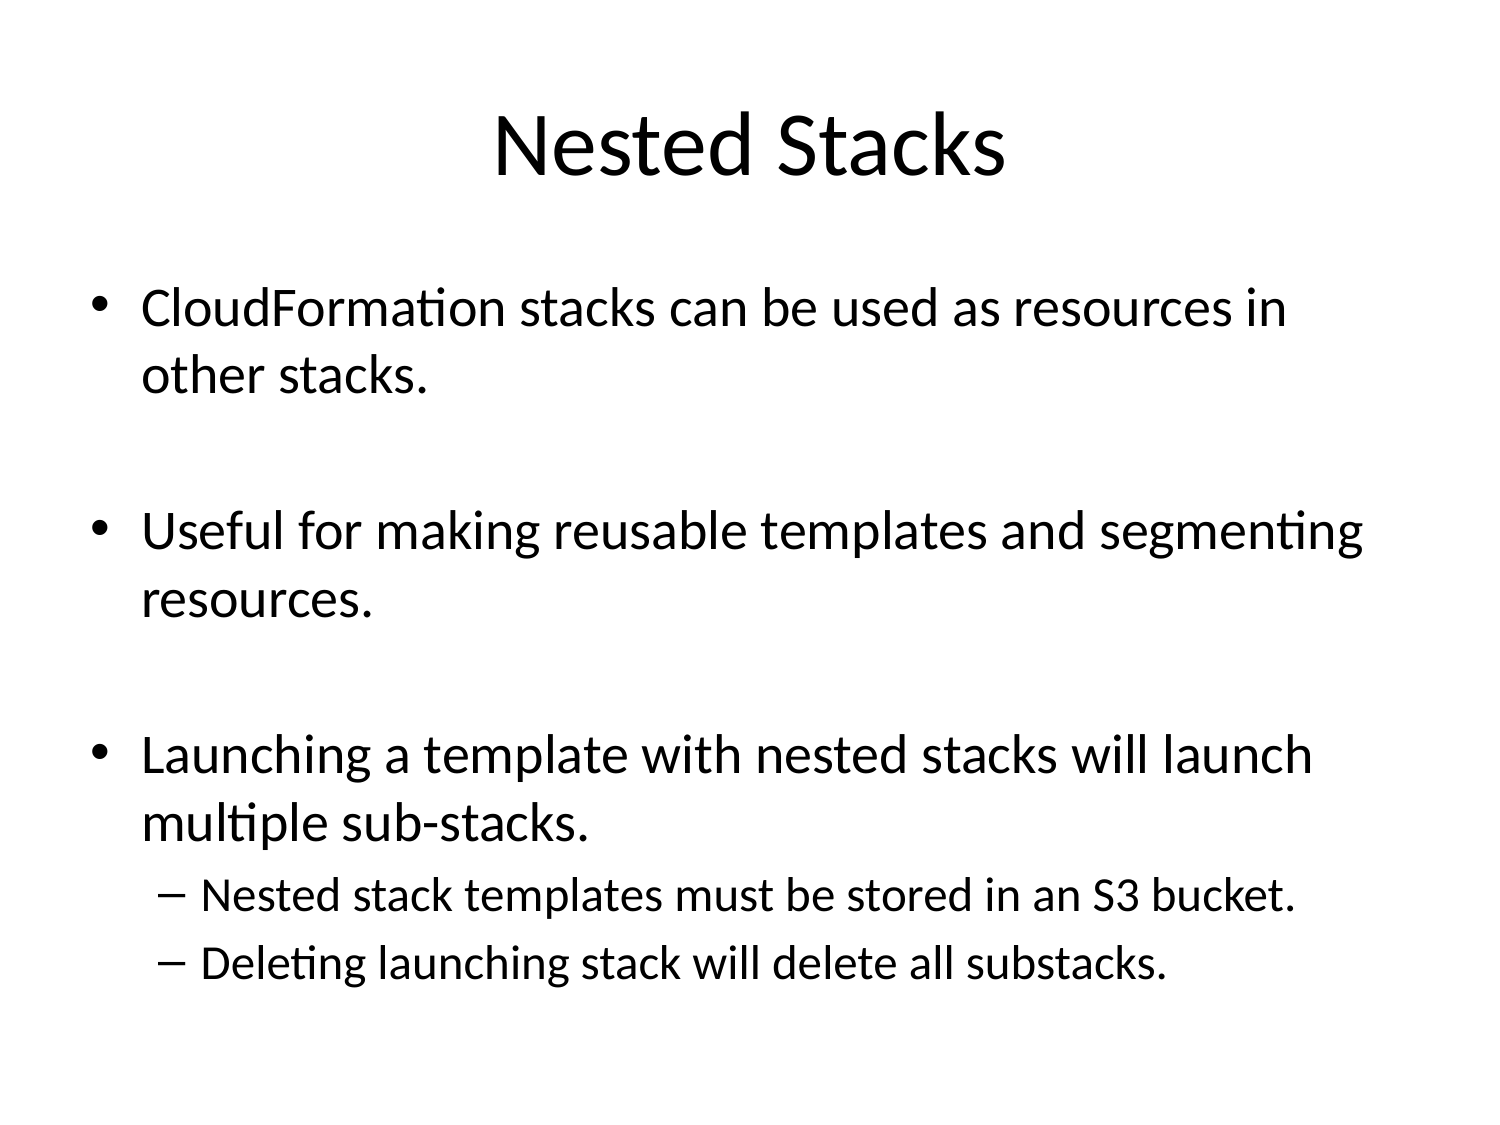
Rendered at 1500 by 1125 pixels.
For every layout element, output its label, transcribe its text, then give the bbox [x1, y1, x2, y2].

list CloudFormation stacks can be used as resources in other stacks. Useful for making reusable templates and segmenting resources. Launching a template with nested stacks will launch multiple sub-stacks. Nested stack templates must be stored in an S3 bucket. Deleting launching stack will delete all substacks. [75, 262, 1425, 1005]
title Nested Stacks [75, 45, 1425, 233]
